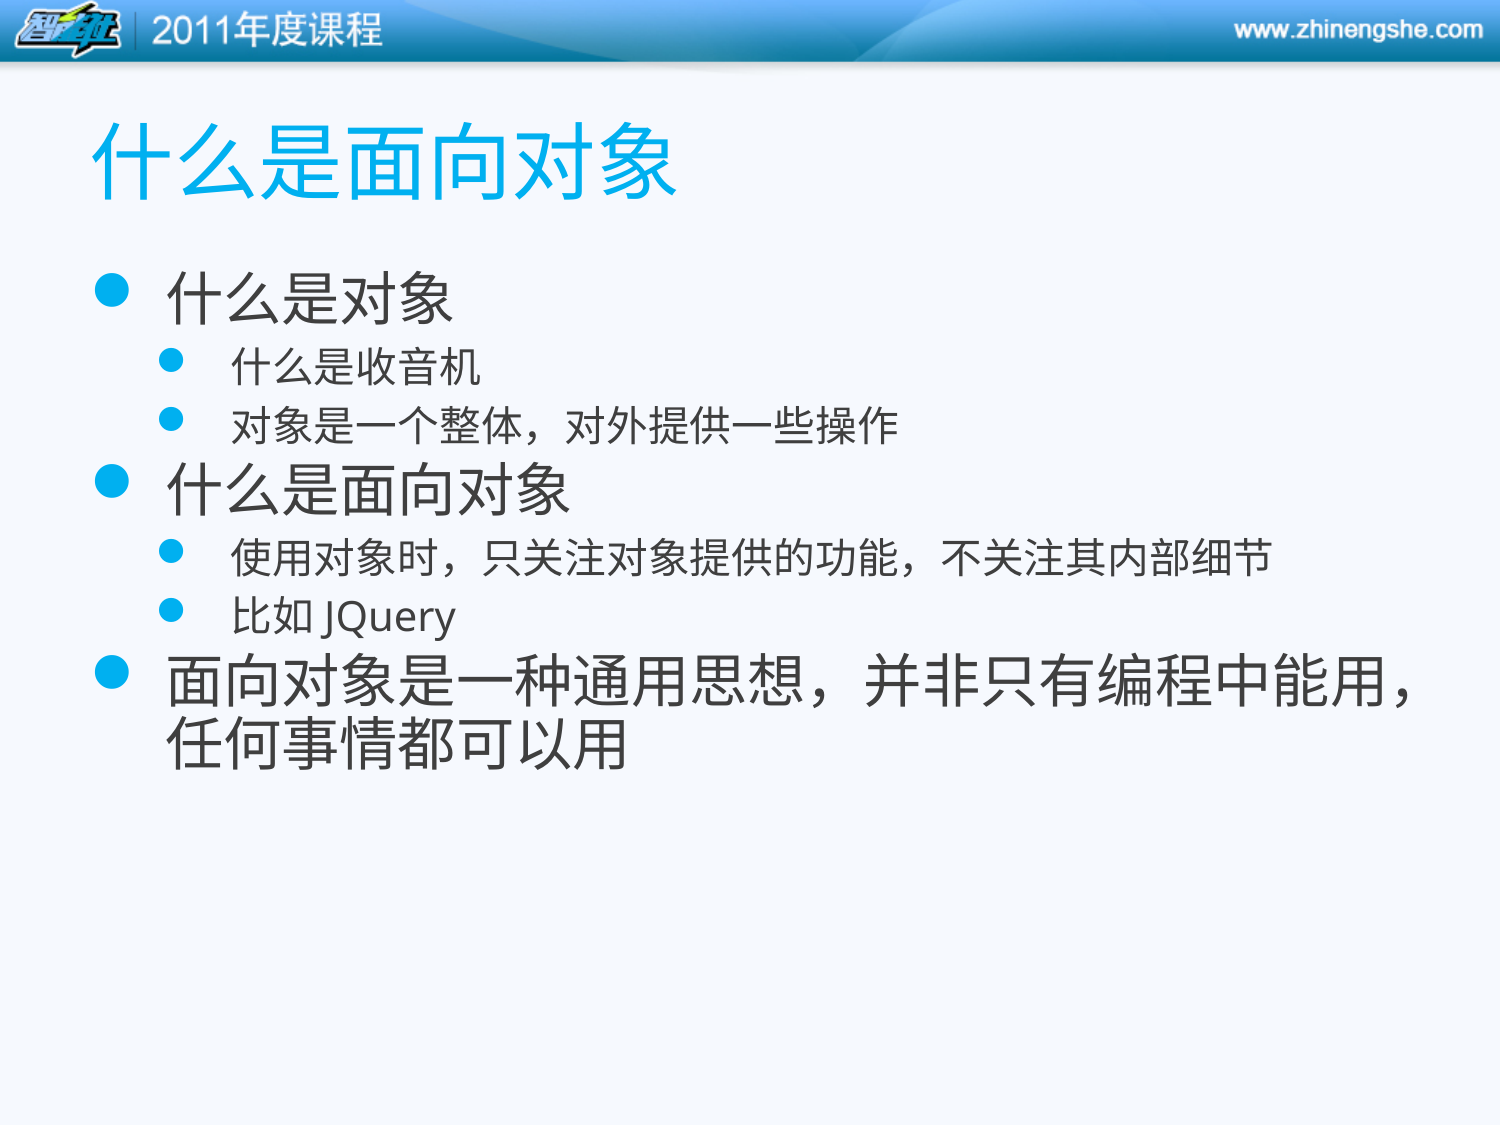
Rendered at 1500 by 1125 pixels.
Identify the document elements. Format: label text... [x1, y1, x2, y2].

title 什么是面向对象 [75, 101, 1425, 219]
picture [0, 0, 1500, 1125]
list 什么是对象 什么是收音机 对象是一个整体，对外提供一些操作 什么是面向对象 使用对象时，只关注对象提供的功能，不关注其内部细节 比如JQuery 面向对象是一种通用思想，并非只有编程中能用，任何事情都可以用 [75, 262, 1425, 1125]
